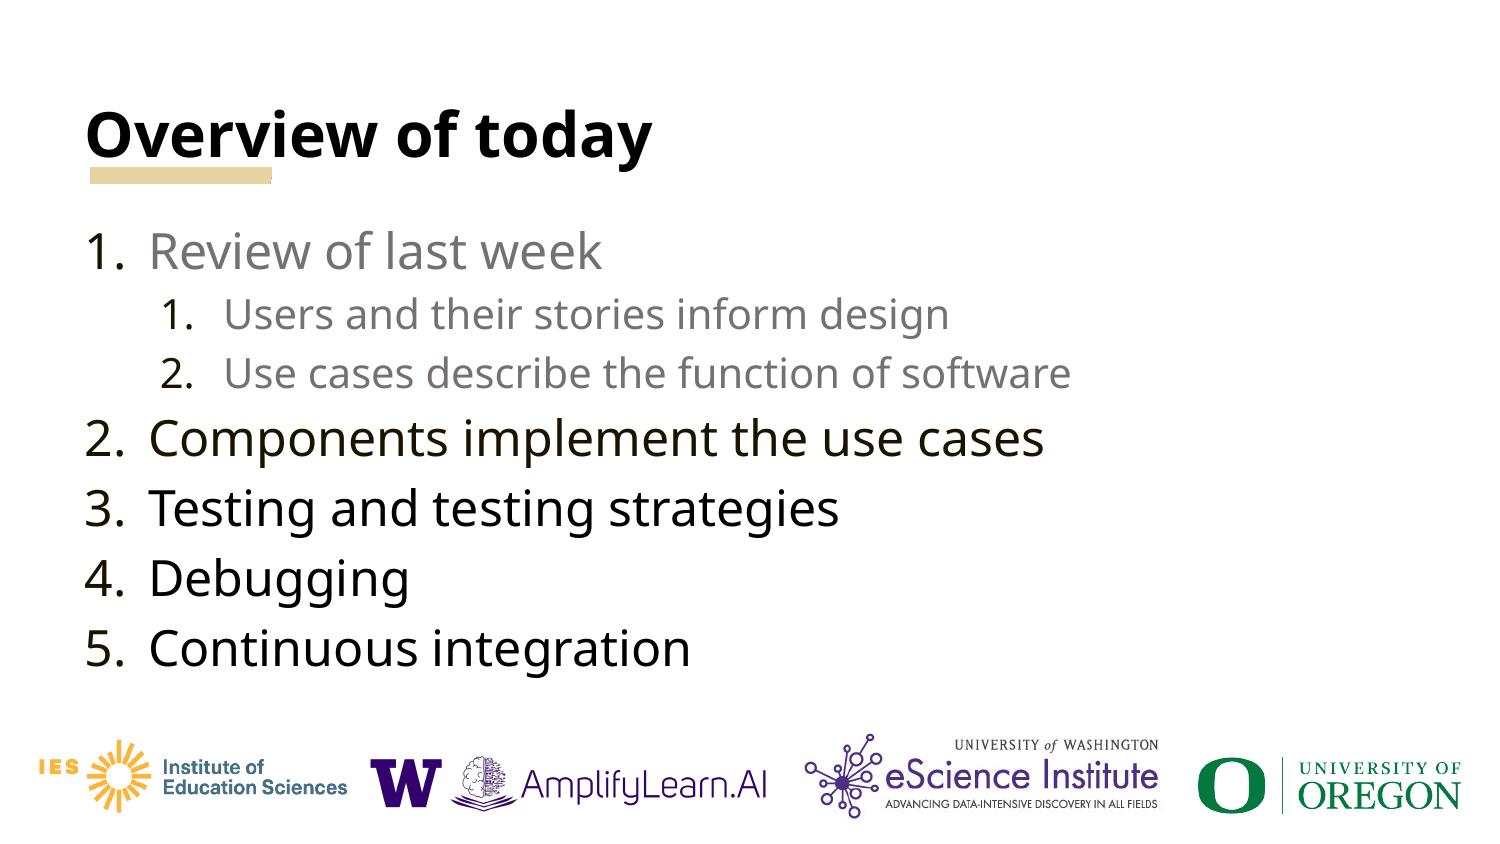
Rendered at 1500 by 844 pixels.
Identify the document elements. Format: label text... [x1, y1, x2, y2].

picture [39, 739, 347, 813]
picture [357, 732, 784, 821]
picture [90, 168, 272, 184]
title Overview of today [73, 88, 1419, 168]
picture [794, 723, 1187, 827]
list Review of last week Users and their stories inform design Use cases describe the function of software Components implement the use cases Testing and testing strategies Debugging Continuous integration [73, 214, 1419, 698]
picture [1198, 757, 1461, 814]
